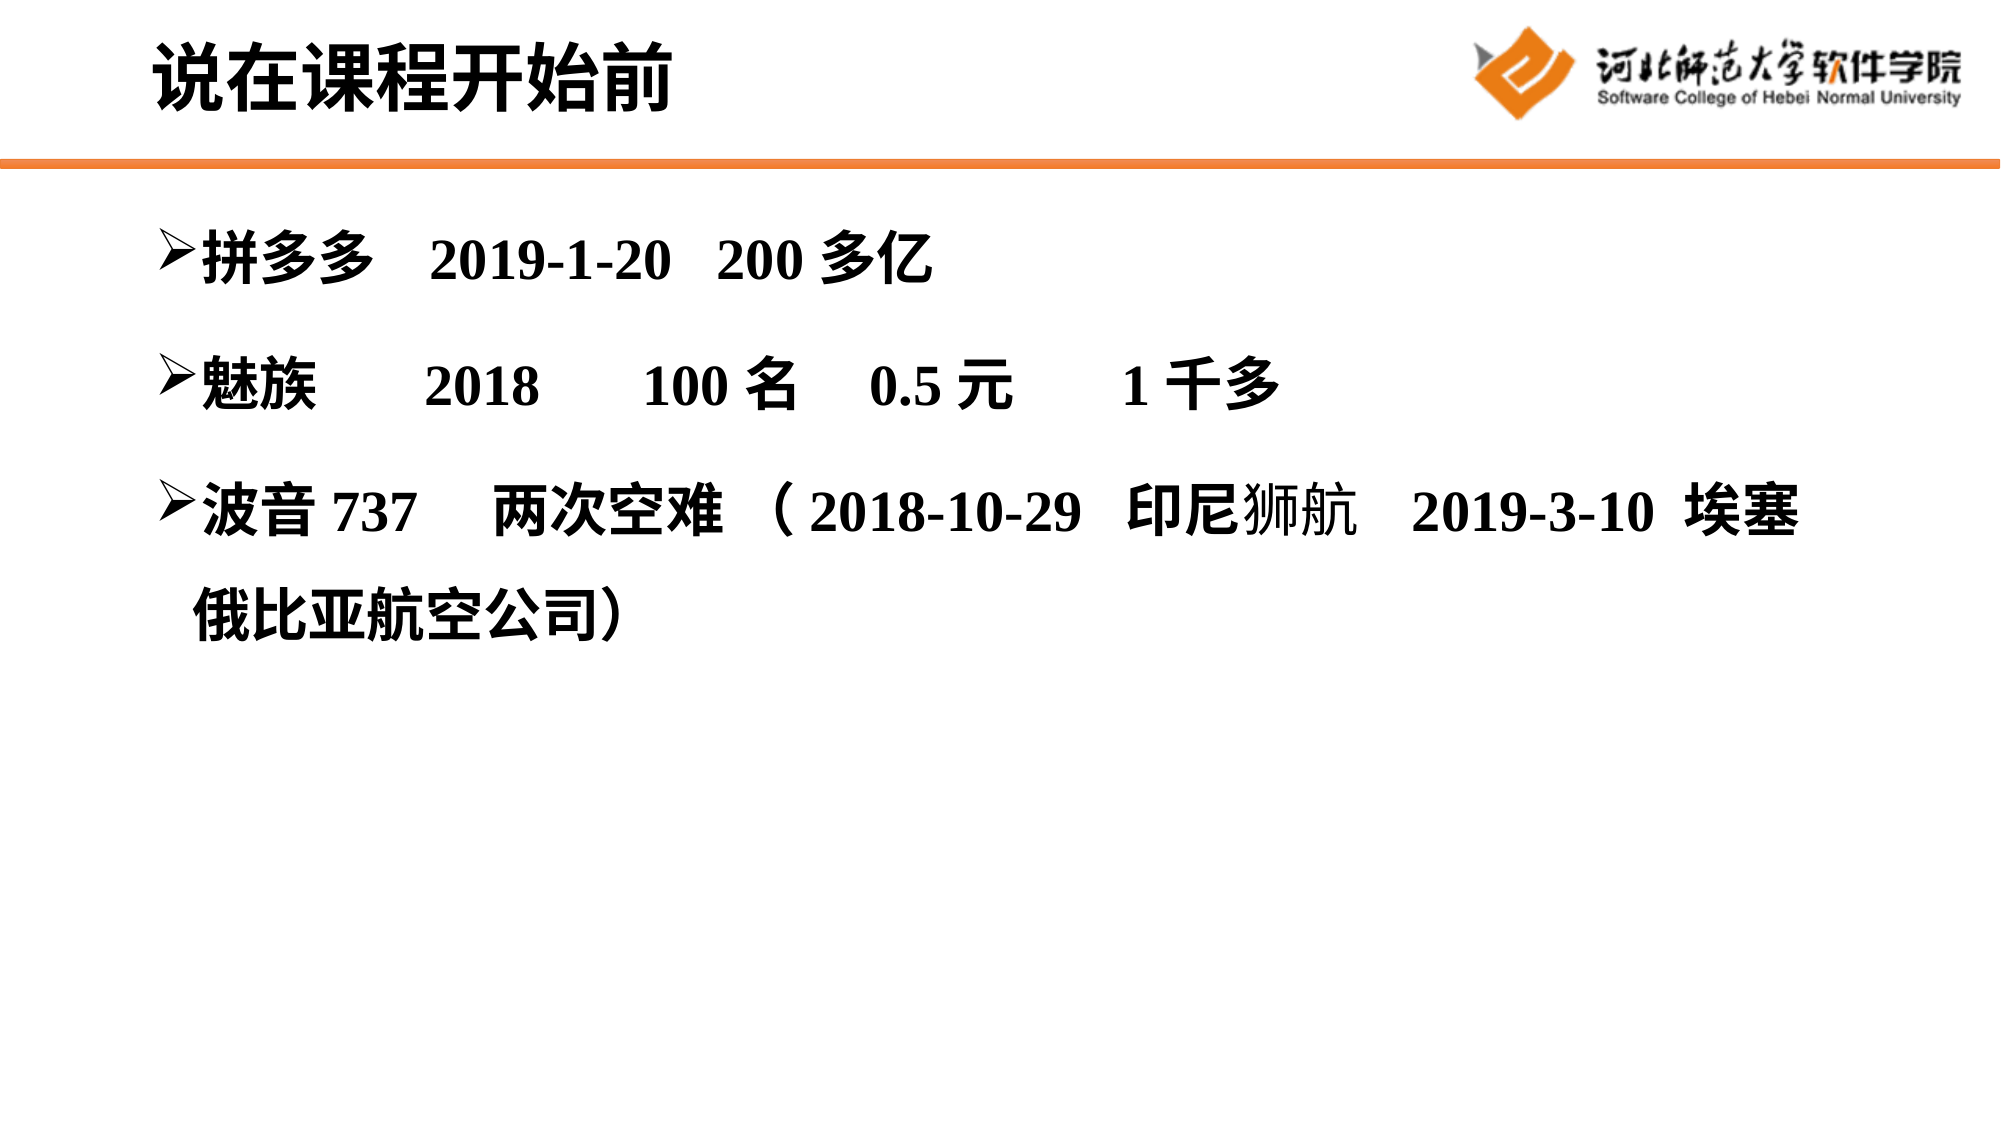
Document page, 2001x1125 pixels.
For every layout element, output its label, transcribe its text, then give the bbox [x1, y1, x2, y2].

picture [1861, 18, 1988, 126]
title 说在课程开始前 [135, 8, 1861, 155]
list 拼多多 2019-1-20 200多亿 魅族 2018 100名 0.5元 1千多 波音737 两次空难 （2018-10-29 印尼狮航 2019-3-10 埃塞俄比亚航空公司） [139, 178, 1865, 988]
